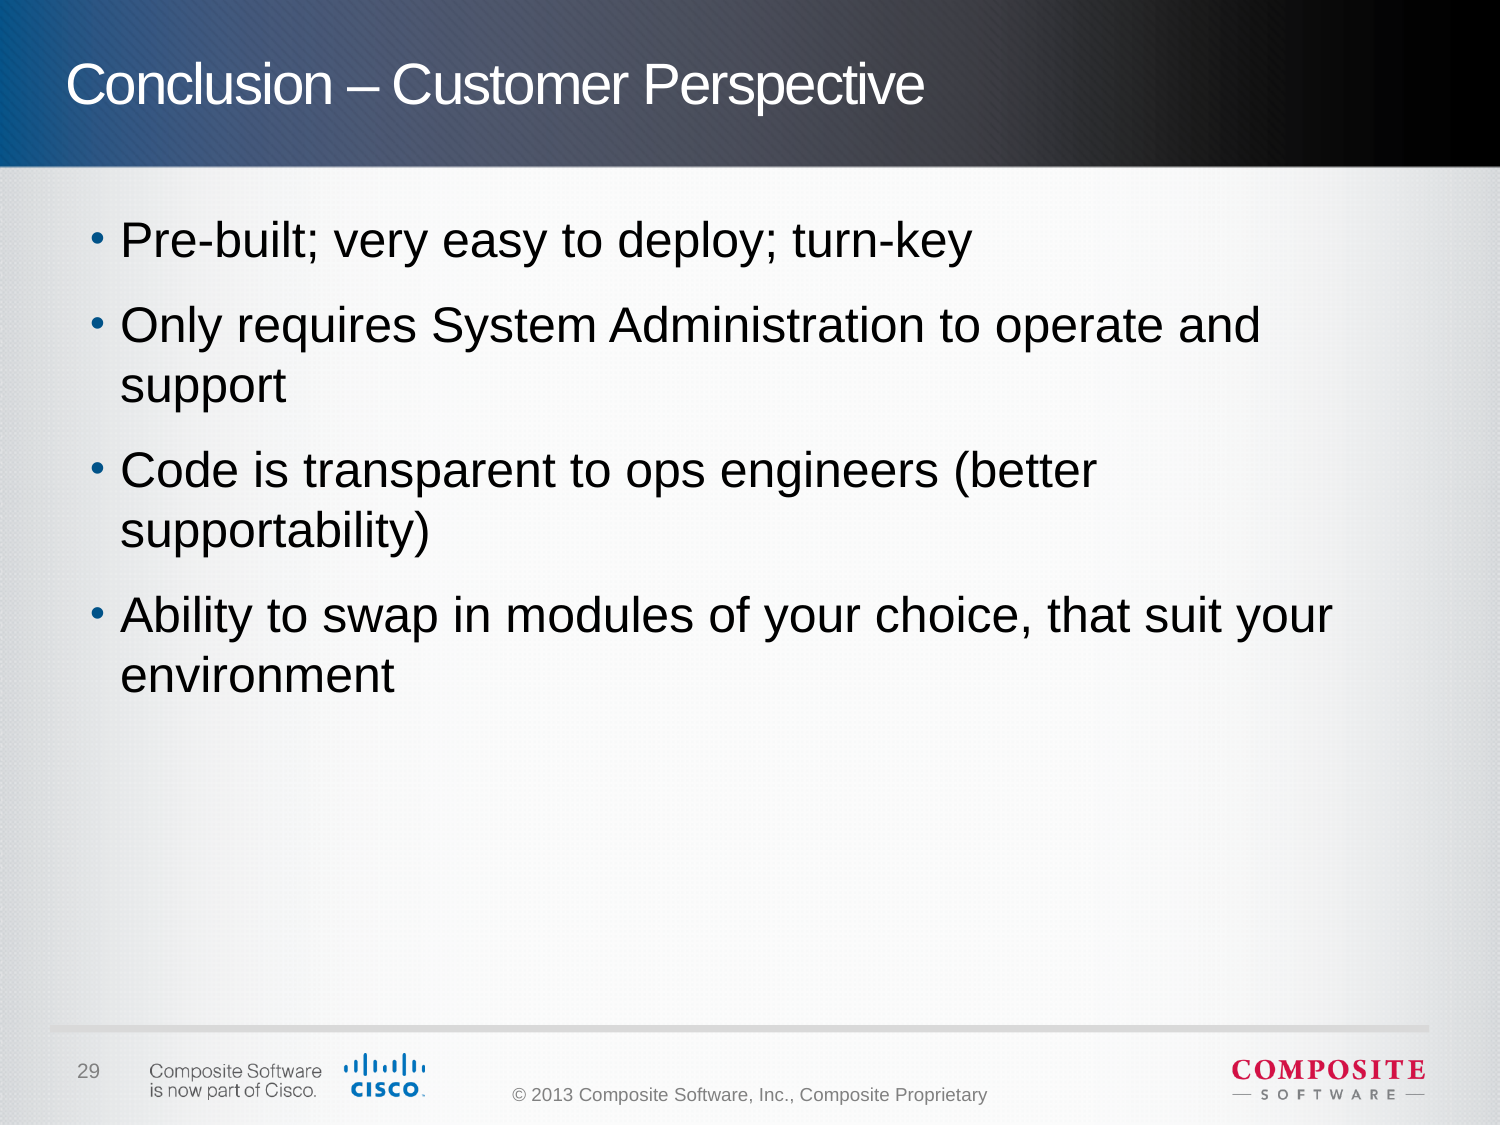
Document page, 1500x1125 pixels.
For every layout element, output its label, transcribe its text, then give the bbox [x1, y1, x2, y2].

picture [0, 0, 1500, 1125]
list Pre-built; very easy to deploy; turn-key Only requires System Administration to operate and support Code is transparent to ops engineers (better supportability) Ability to swap in modules of your choice, that suit your environment [75, 200, 1425, 975]
title Conclusion – Customer Perspective [50, 12, 1450, 150]
